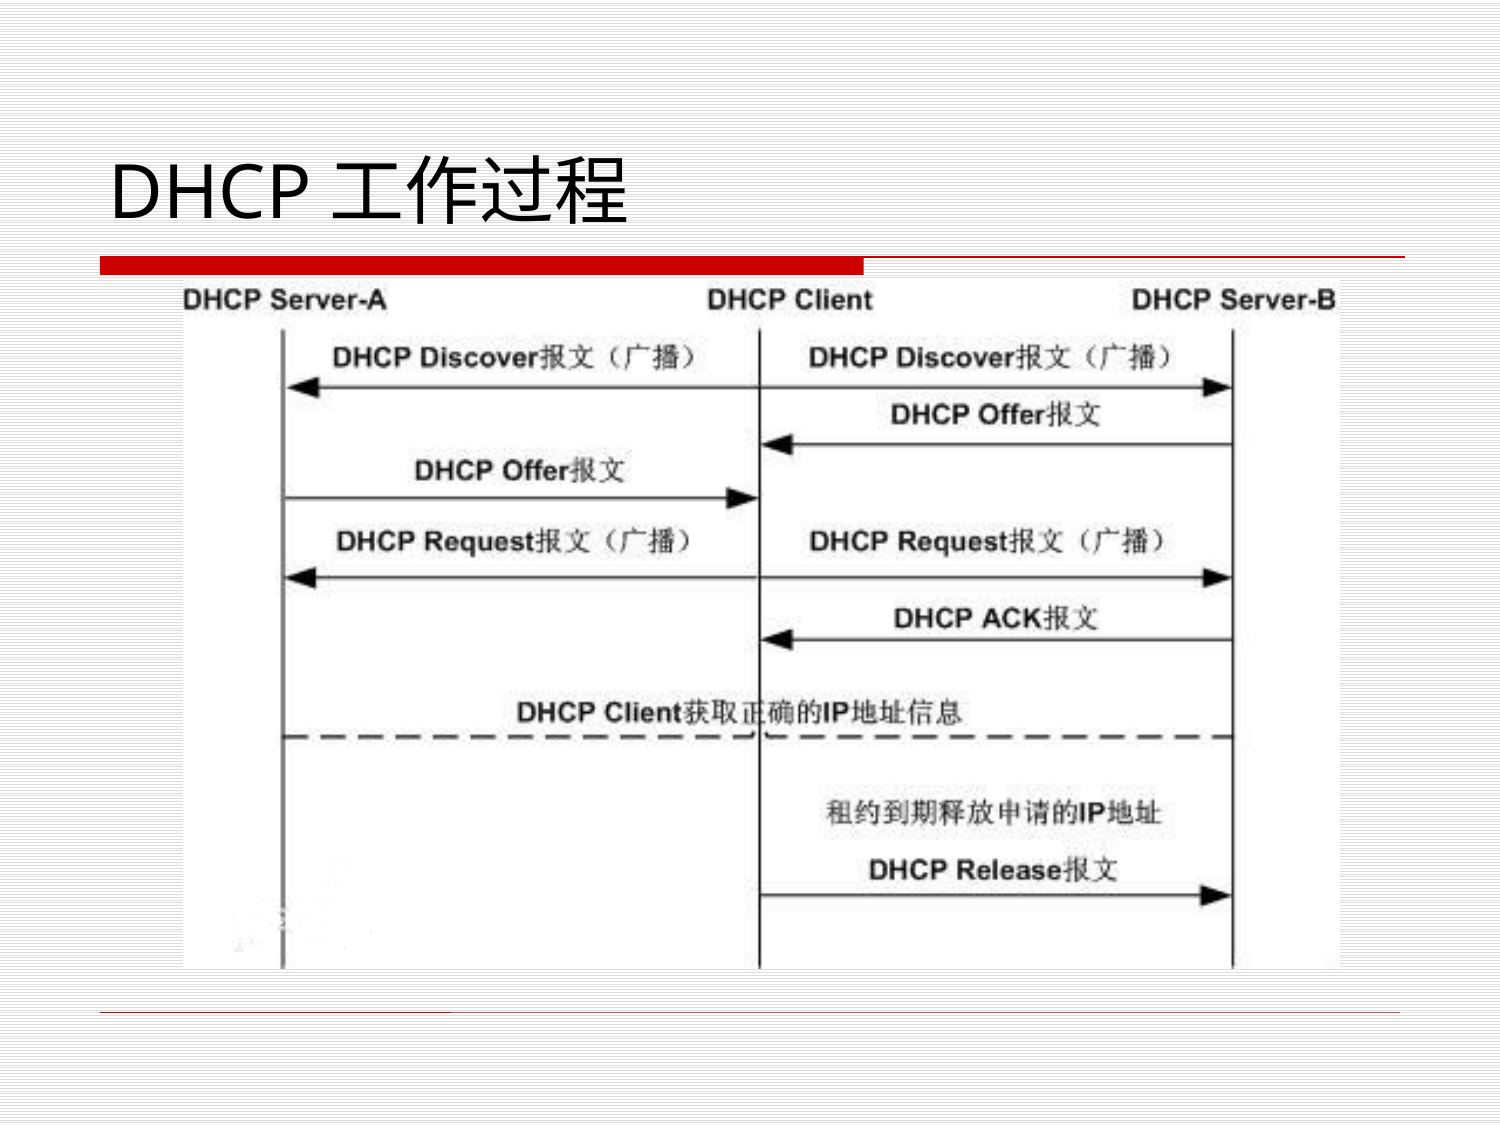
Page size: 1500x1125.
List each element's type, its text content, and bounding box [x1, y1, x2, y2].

text_box DHCP工作过程 [93, 128, 1344, 242]
picture [182, 280, 1340, 970]
